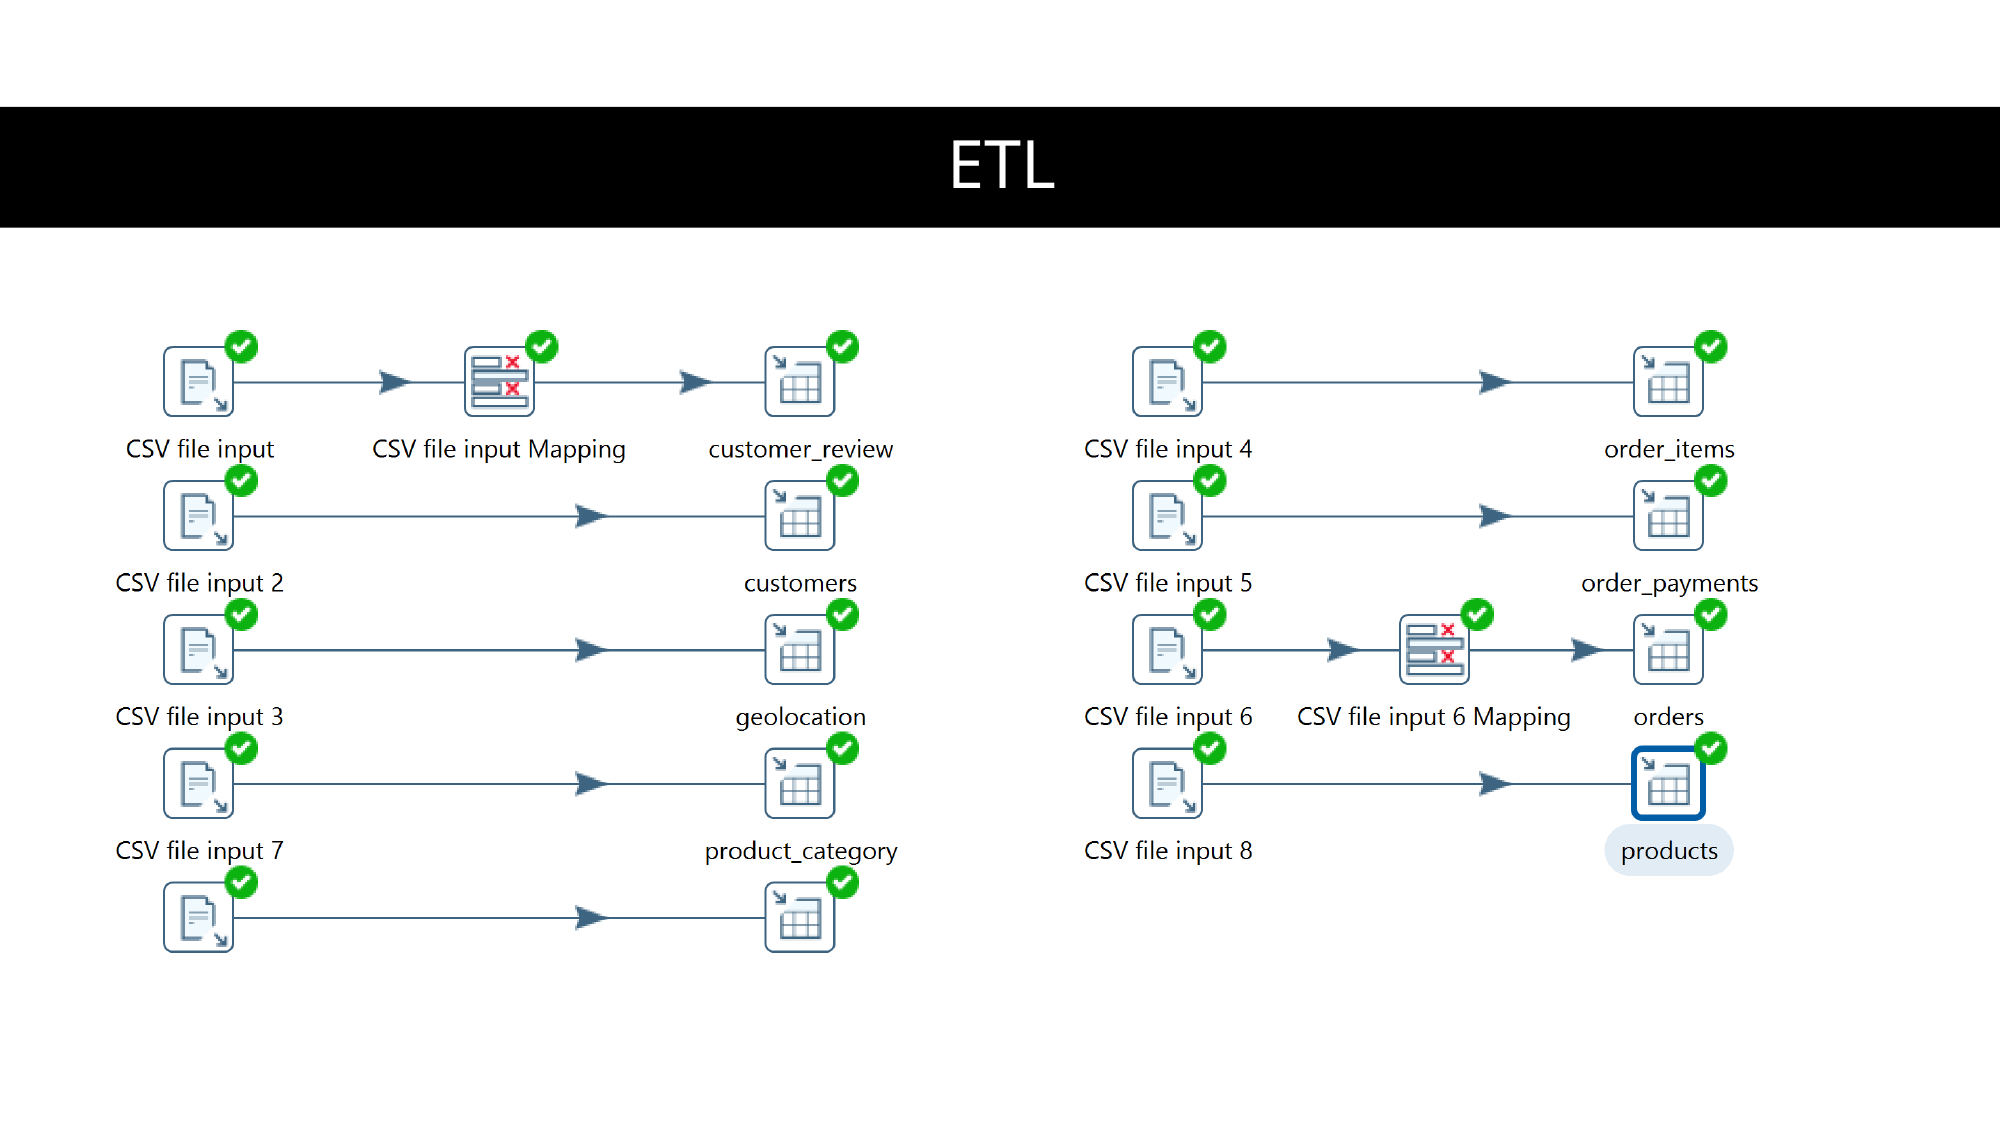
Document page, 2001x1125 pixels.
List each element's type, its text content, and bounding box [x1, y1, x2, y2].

title ETL [91, 105, 1931, 228]
text_box [0, 106, 2000, 229]
picture [105, 310, 1895, 960]
